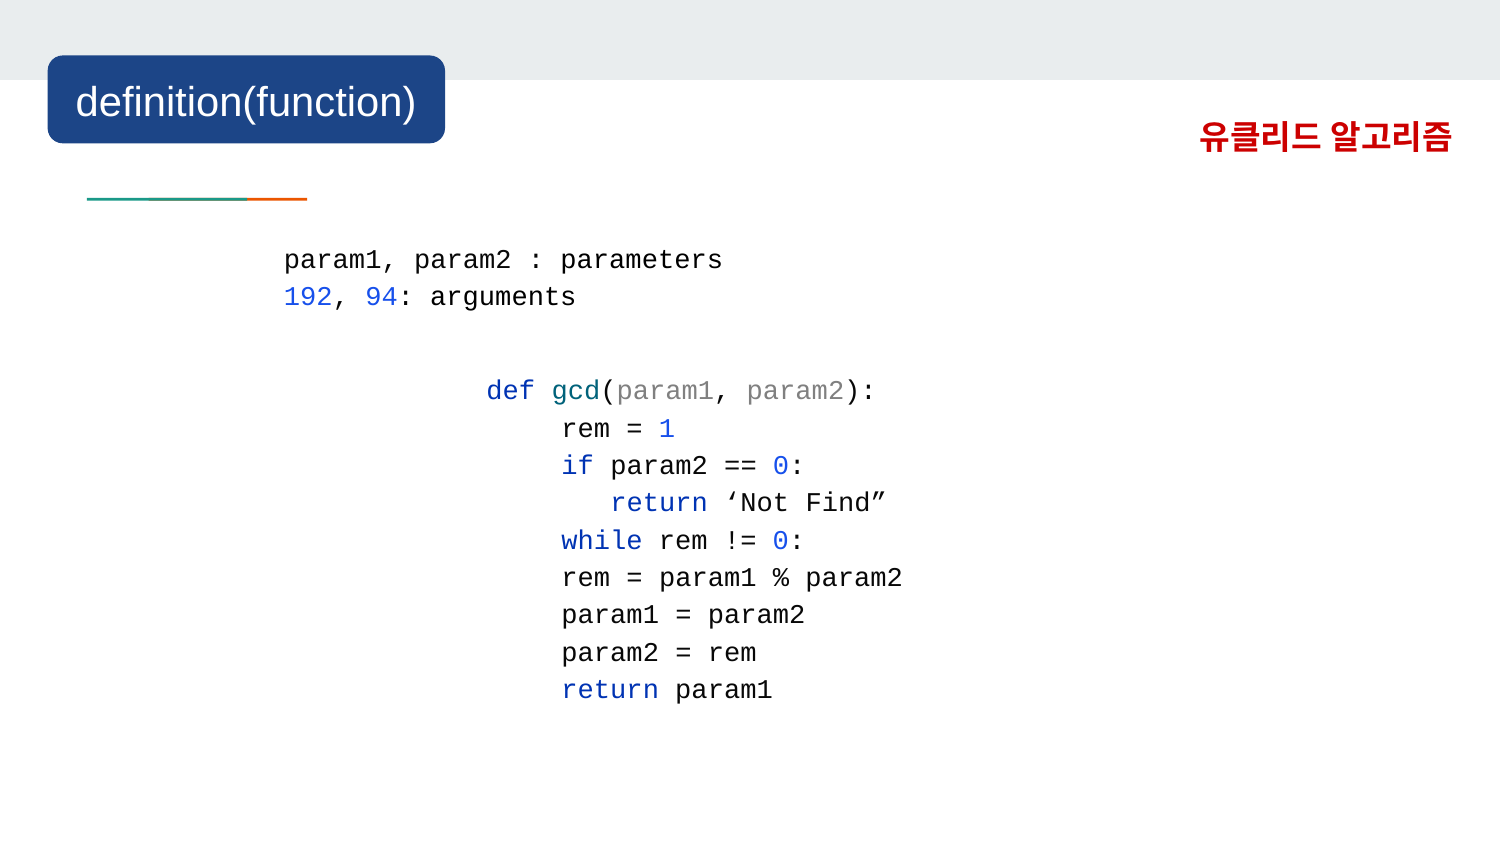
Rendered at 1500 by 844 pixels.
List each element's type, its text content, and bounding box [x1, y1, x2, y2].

text_box 유클리드 알고리즘 [1153, 81, 1500, 172]
text_box def gcd(param1, param2): rem = 1 if param2 == 0: return ‘Not Find” while rem != 0: rem = param1 % param2 param1 = param2 param2 = rem return param1 [396, 352, 1081, 757]
text_box param1, param2 : parameters 192, 94: arguments [269, 221, 1025, 327]
text_box definition(function) [48, 56, 445, 143]
